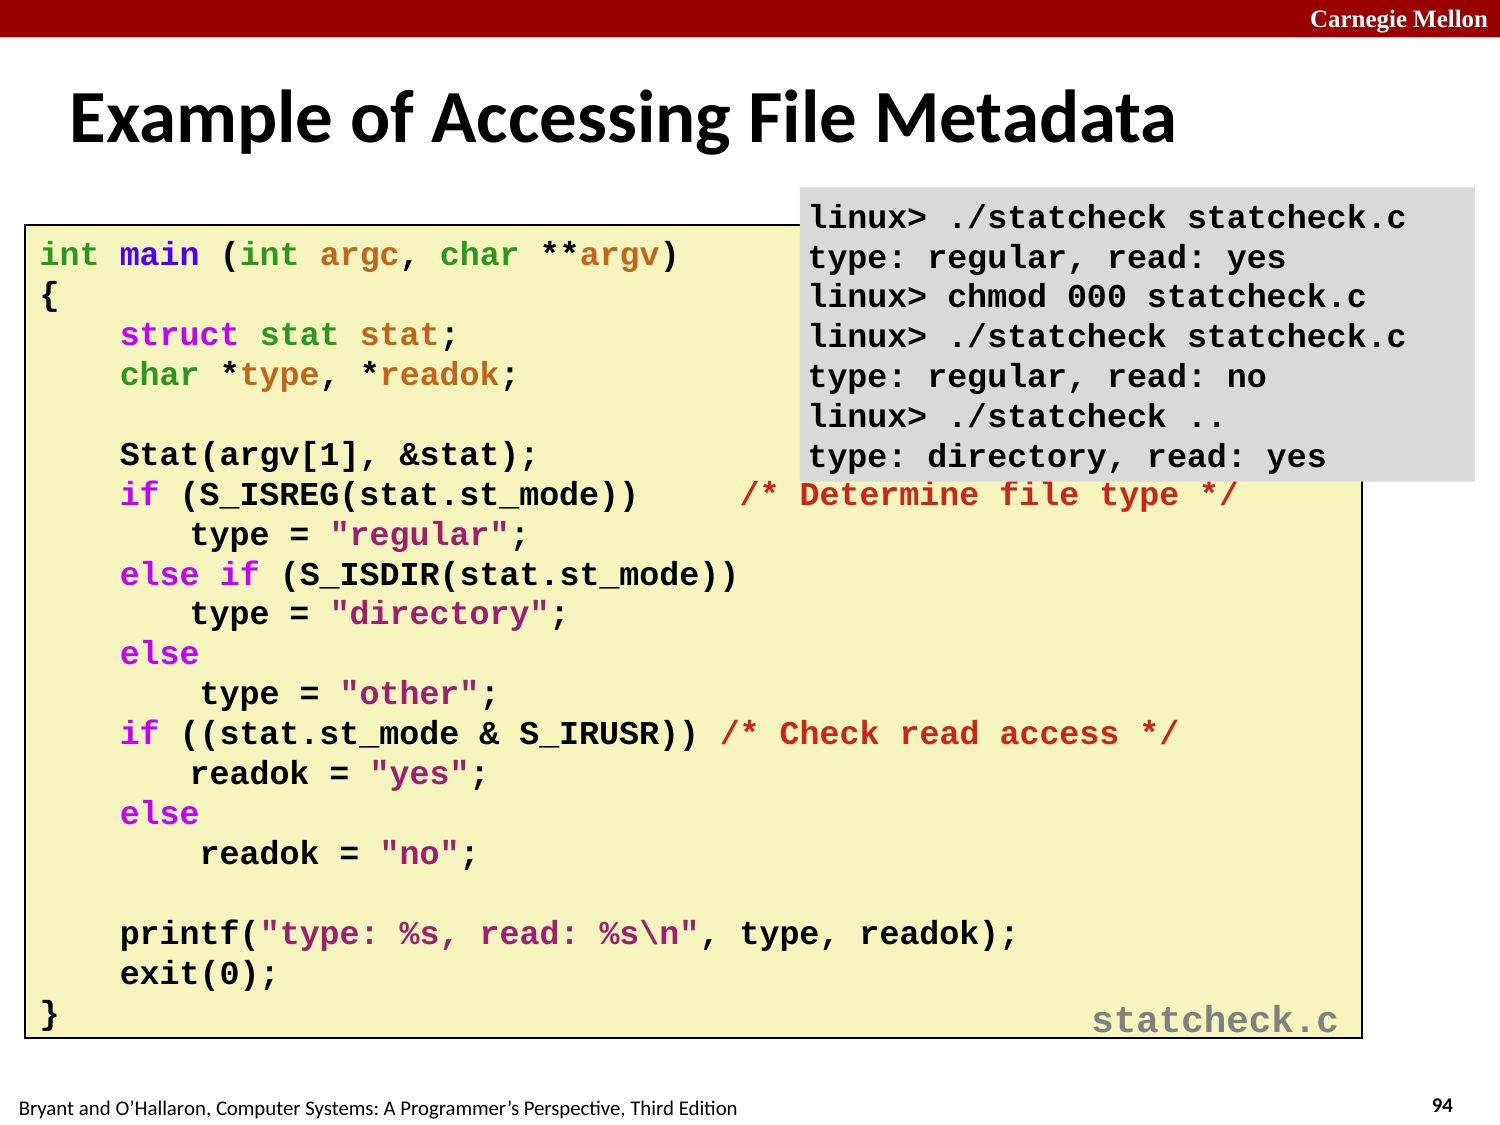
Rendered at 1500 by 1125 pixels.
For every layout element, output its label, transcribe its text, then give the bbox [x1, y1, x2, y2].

title Example of Accessing File Metadata [54, 49, 1301, 176]
text_box int main (int argc, char **argv) { struct stat stat; char *type, *readok; Stat(argv[1], &stat); if (S_ISREG(stat.st_mode)) /* Determine file type */ type = "regular"; else if (S_ISDIR(stat.st_mode)) type = "directory"; else type = "other"; if ((stat.st_mode & S_IRUSR)) /* Check read access */ readok = "yes"; else readok = "no"; printf("type: %s, read: %s\n", type, readok); exit(0); } [24, 224, 1363, 1039]
text_box linux> ./statcheck statcheck.c type: regular, read: yes linux> chmod 000 statcheck.c linux> ./statcheck statcheck.c type: regular, read: no linux> ./statcheck .. type: directory, read: yes [799, 187, 1475, 482]
text_box statcheck.c [1076, 987, 1354, 1048]
